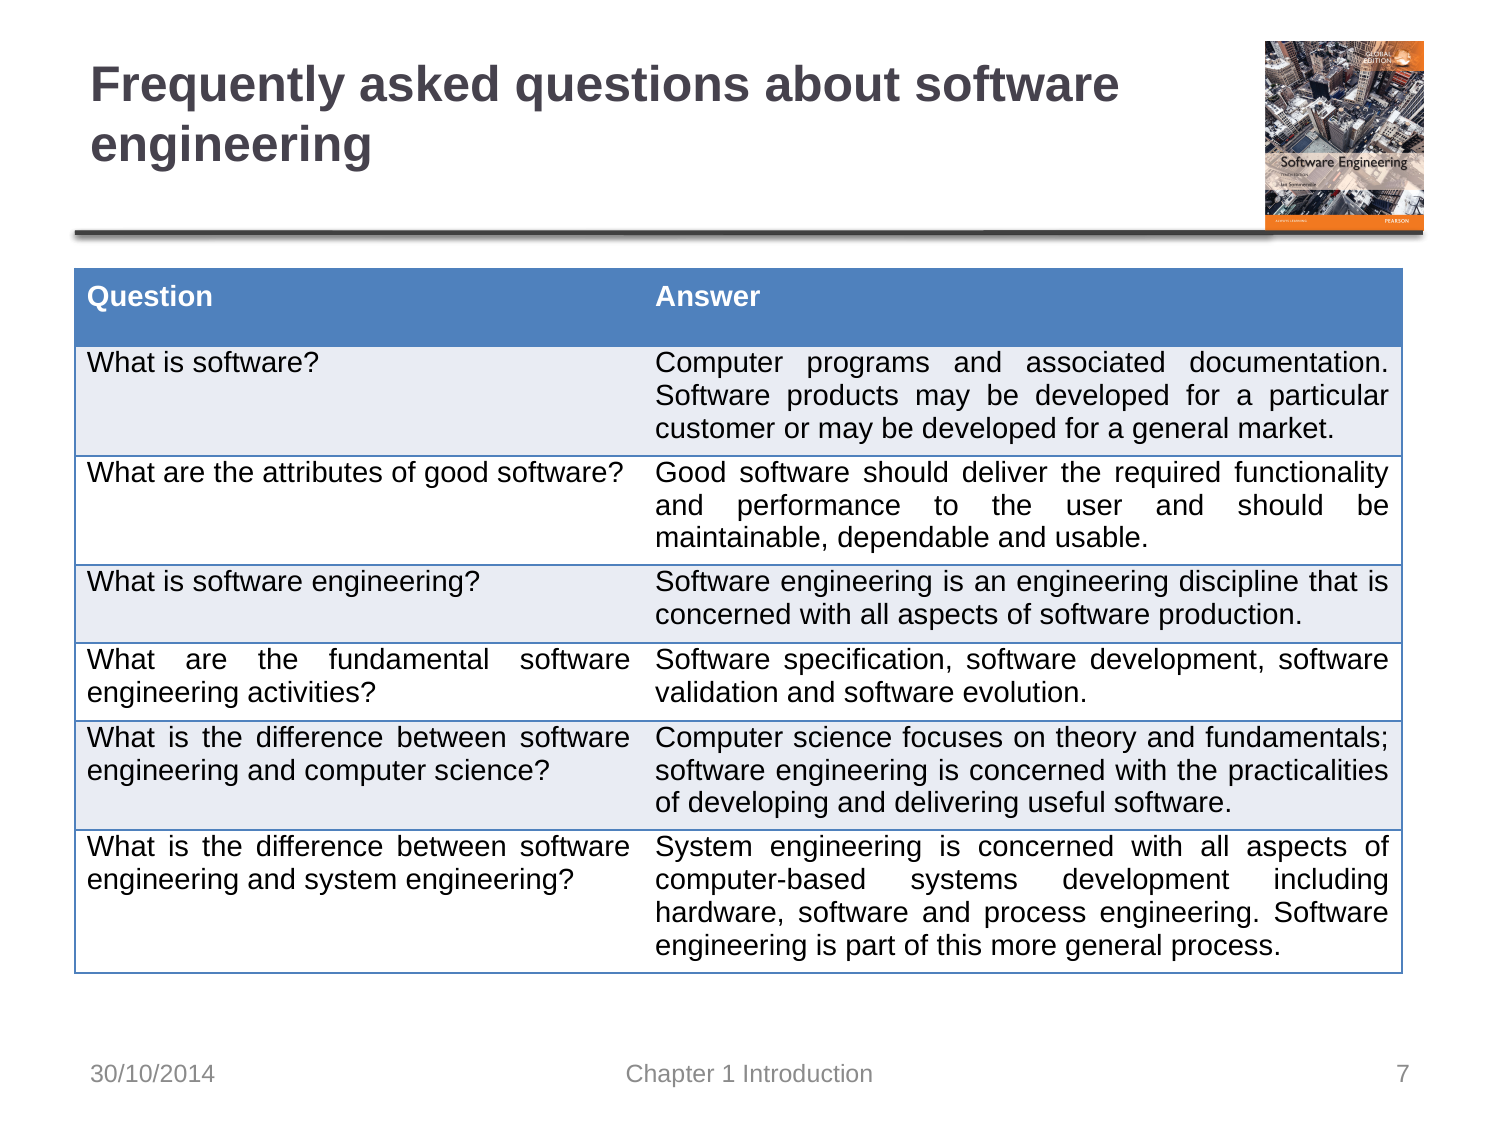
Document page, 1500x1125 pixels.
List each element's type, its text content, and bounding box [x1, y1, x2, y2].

table_cell What is software engineering? [76, 566, 643, 642]
table_cell Good software should deliver the required functionality and performance to the user and should be maintainable, dependable and usable. [643, 457, 1401, 564]
table_header Question [76, 269, 643, 345]
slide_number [75, 1042, 425, 1103]
table_cell What are the fundamental software engineering activities? [76, 644, 643, 720]
picture [1265, 41, 1424, 231]
table_cell What is software? [76, 347, 643, 455]
table_cell Computer science focuses on theory and fundamentals; software engineering is concerned with the practicalities of developing and delivering useful software. [643, 722, 1401, 829]
table_cell Software specification, software development, software validation and software evolution. [643, 644, 1401, 720]
title Frequently asked questions about software engineering [74, 44, 1337, 239]
table_cell Computer programs and associated documentation. Software products may be developed for a particular customer or may be developed for a general market. [643, 347, 1401, 455]
table_cell What is the difference between software engineering and computer science? [76, 722, 643, 829]
footer Chapter 1 Introduction [512, 1042, 988, 1103]
slide_number 7 [1074, 1042, 1425, 1103]
table_cell What is the difference between software engineering and system engineering? [76, 831, 643, 972]
table_cell Software engineering is an engineering discipline that is concerned with all aspects of software production. [643, 566, 1401, 642]
table_cell System engineering is concerned with all aspects of computer-based systems development including hardware, software and process engineering. Software engineering is part of this more general process. [643, 831, 1401, 972]
table_cell What are the attributes of good software? [76, 457, 643, 564]
table_header Answer [643, 269, 1401, 345]
